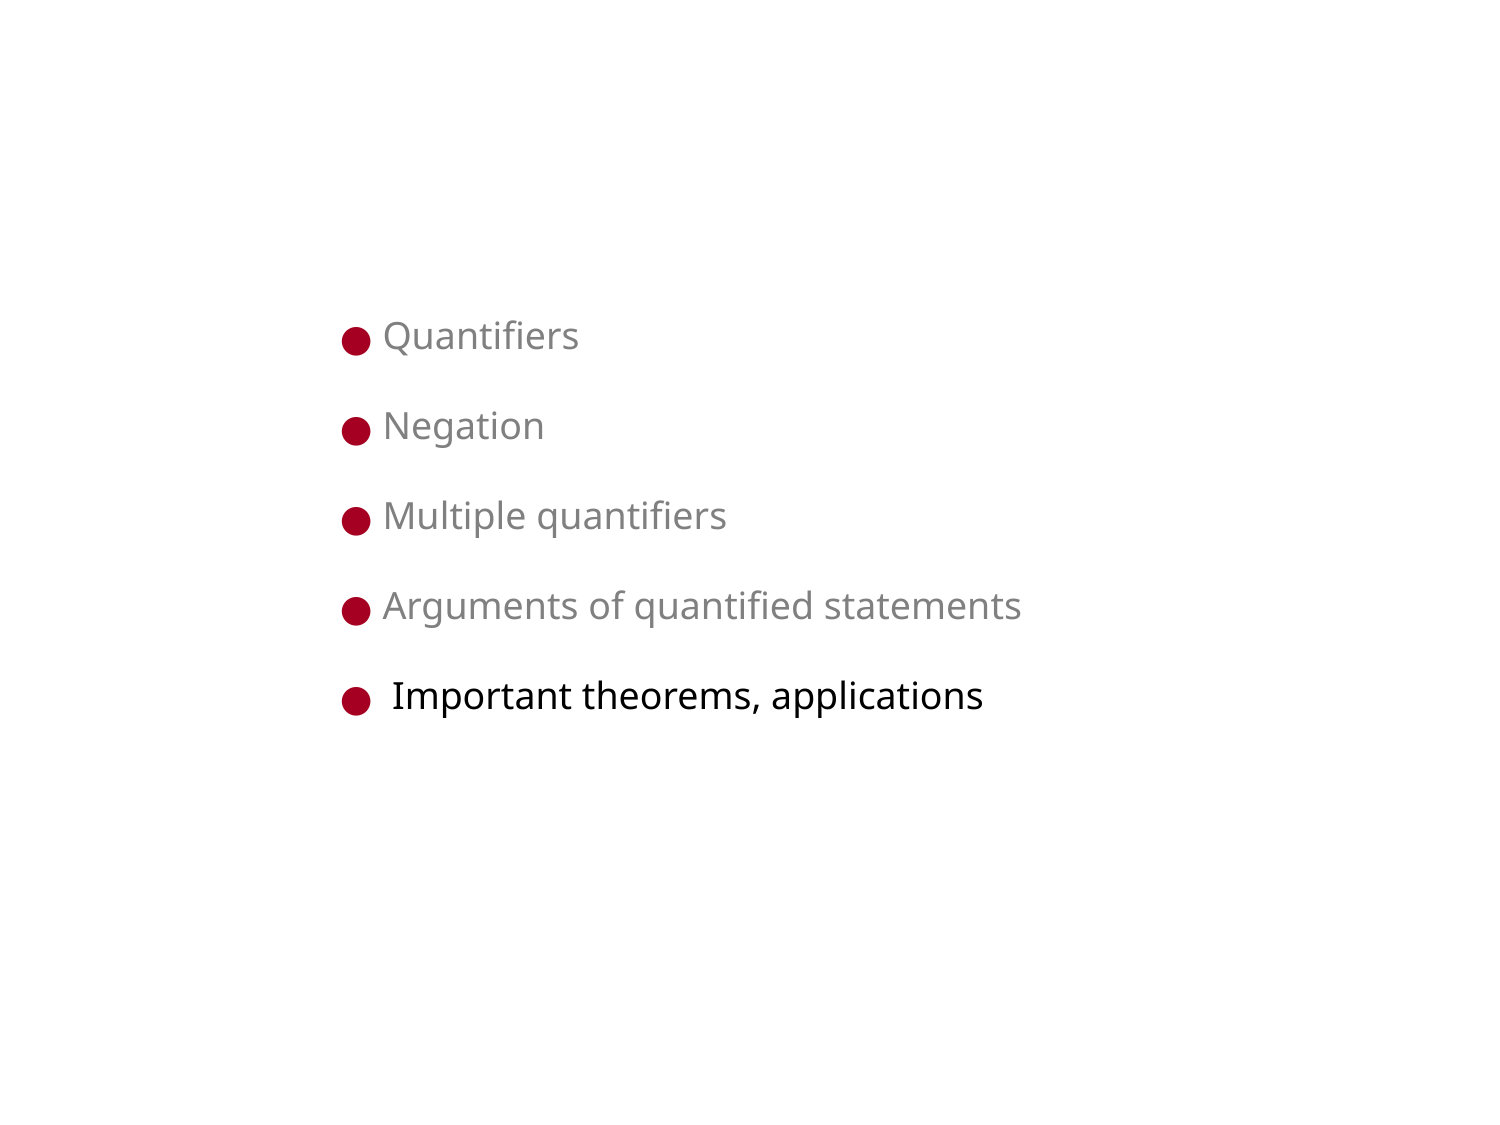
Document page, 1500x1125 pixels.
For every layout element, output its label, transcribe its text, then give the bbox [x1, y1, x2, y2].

text_box Quantifiers Negation Multiple quantifiers Arguments of quantified statements Important theorems, applications [324, 304, 1041, 725]
